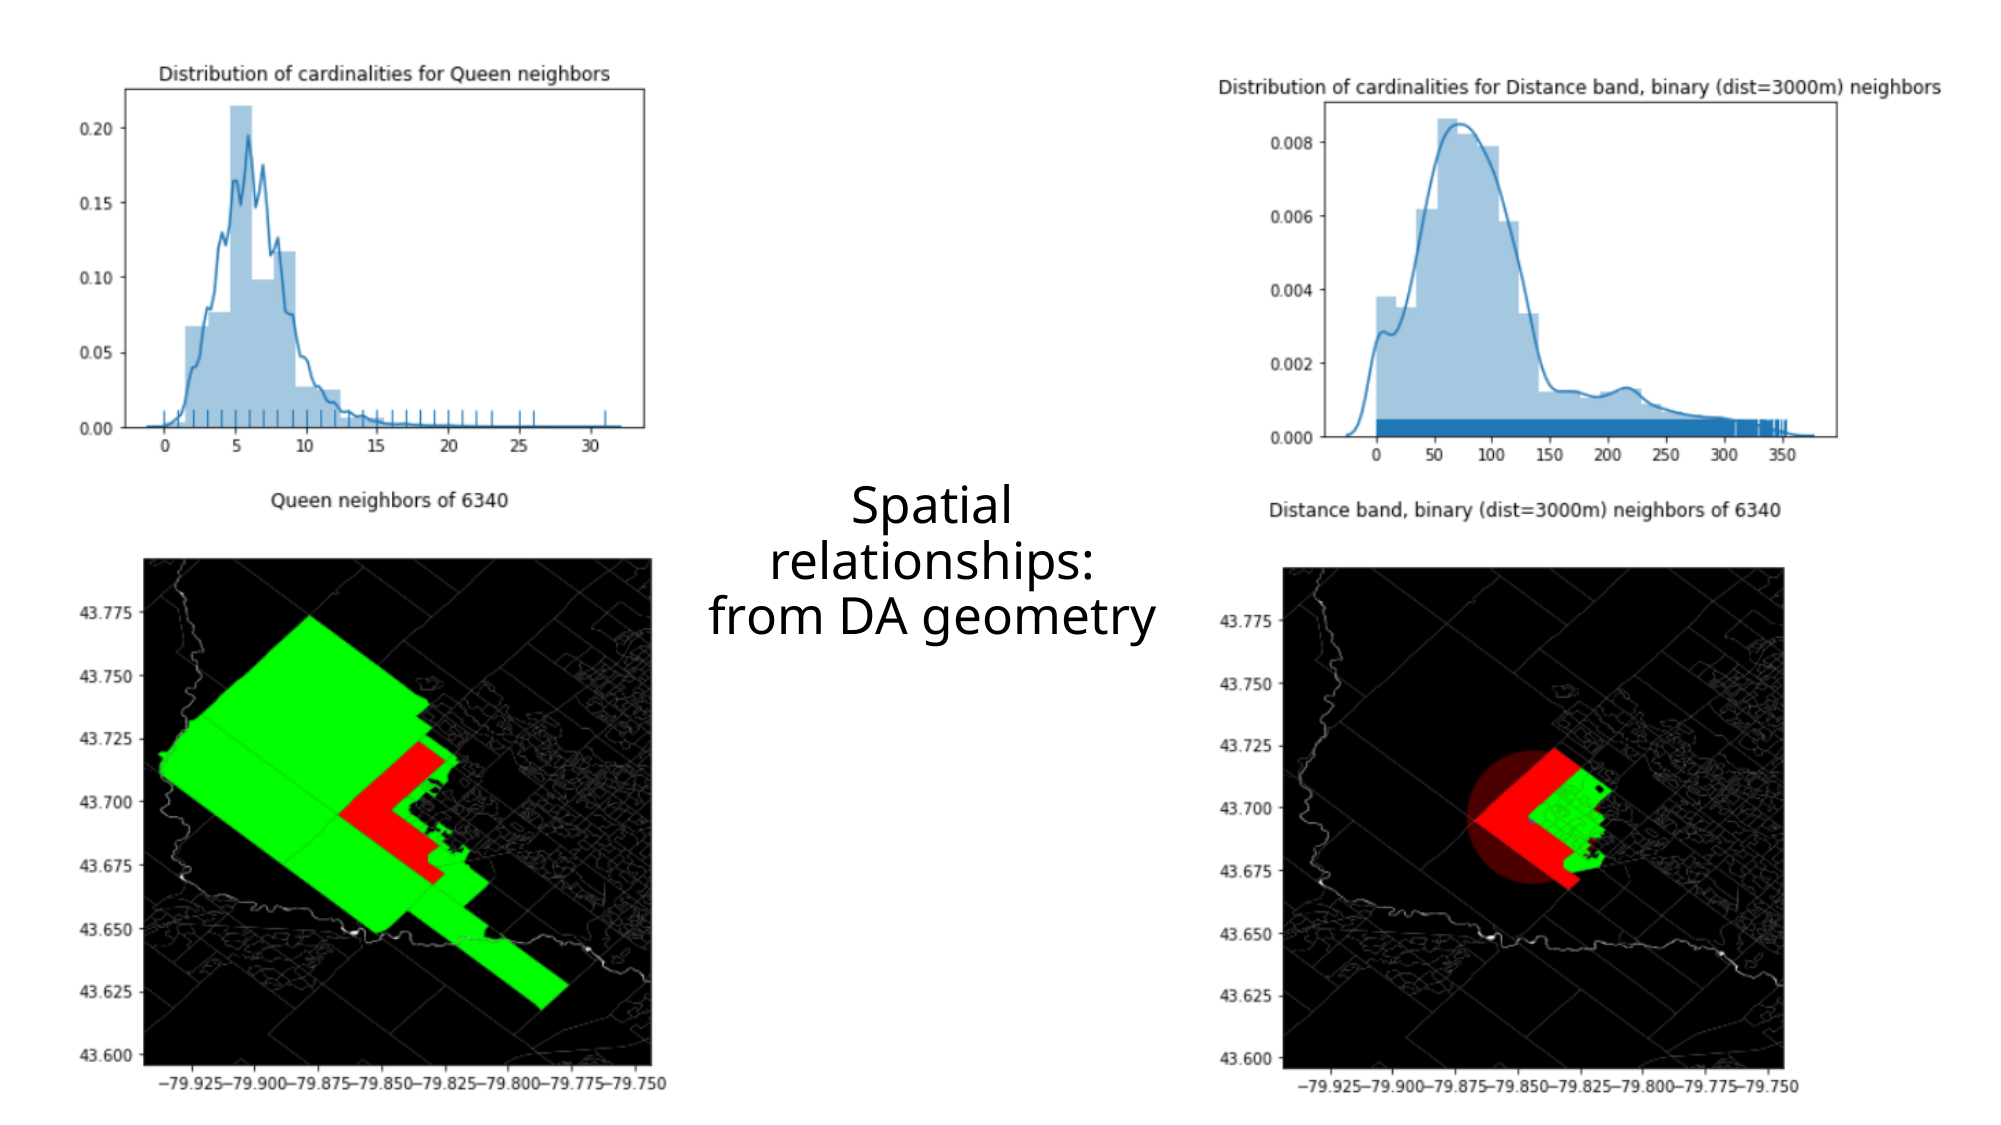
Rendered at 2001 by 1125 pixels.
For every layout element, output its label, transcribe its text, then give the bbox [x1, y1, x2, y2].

picture [1185, 68, 1950, 1102]
picture [66, 60, 680, 1102]
title Spatial relationships: from DA geometry [691, 453, 1174, 672]
